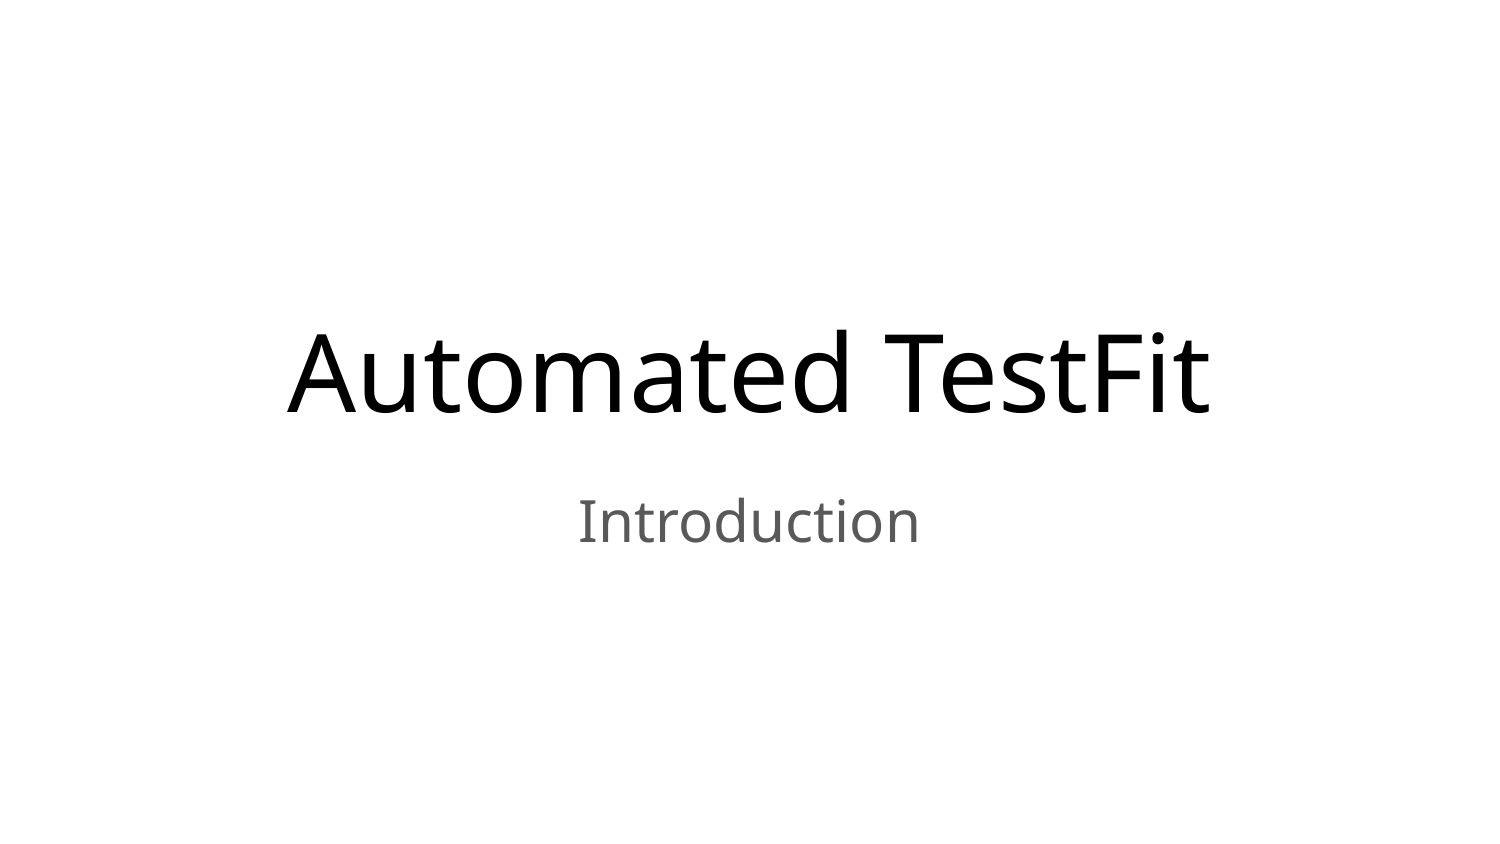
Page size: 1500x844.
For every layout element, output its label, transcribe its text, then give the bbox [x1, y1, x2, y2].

title Automated TestFit [51, 122, 1449, 459]
subtitle Introduction [51, 464, 1449, 595]
